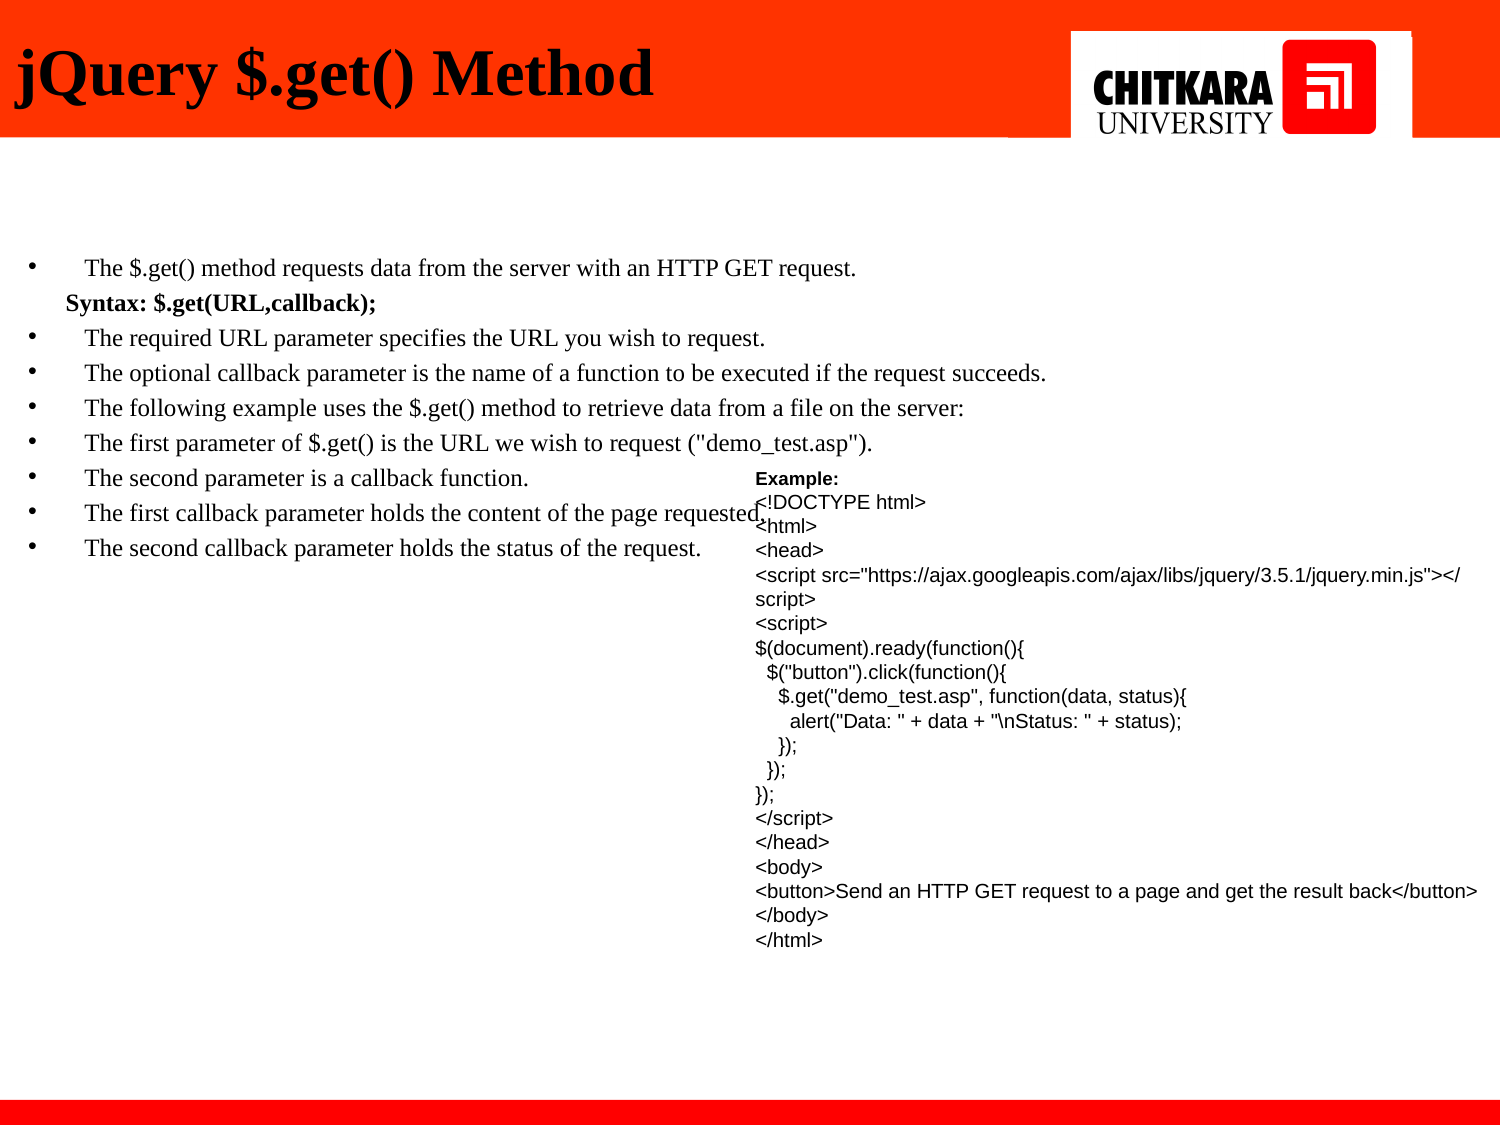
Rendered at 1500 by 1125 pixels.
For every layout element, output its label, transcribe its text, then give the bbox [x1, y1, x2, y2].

title jQuery $.get() Method [0, 0, 1063, 138]
text_box Example: <!DOCTYPE html> <html> <head> <script src="https://ajax.googleapis.com/ajax/libs/jquery/3.5.1/jquery.min.js"></script> <script> $(document).ready(function(){ $("button").click(function(){ $.get("demo_test.asp", function(data, status){ alert("Data: " + data + "\nStatus: " + status); }); }); }); </script> </head> <body> <button>Send an HTTP GET request to a page and get the result back</button> </body> </html> [740, 459, 1500, 959]
picture [1074, 37, 1391, 138]
list The $.get() method requests data from the server with an HTTP GET request. Syntax: $.get(URL,callback); The required URL parameter specifies the URL you wish to request. The optional callback parameter is the name of a function to be executed if the request succeeds. The following example uses the $.get() method to retrieve data from a file on the server: The first parameter of $.get() is the URL we wish to request ("demo_test.asp"). The second parameter is a callback function. The first callback parameter holds the content of the page requested, The second callback parameter holds the status of the request. [12, 243, 1426, 867]
